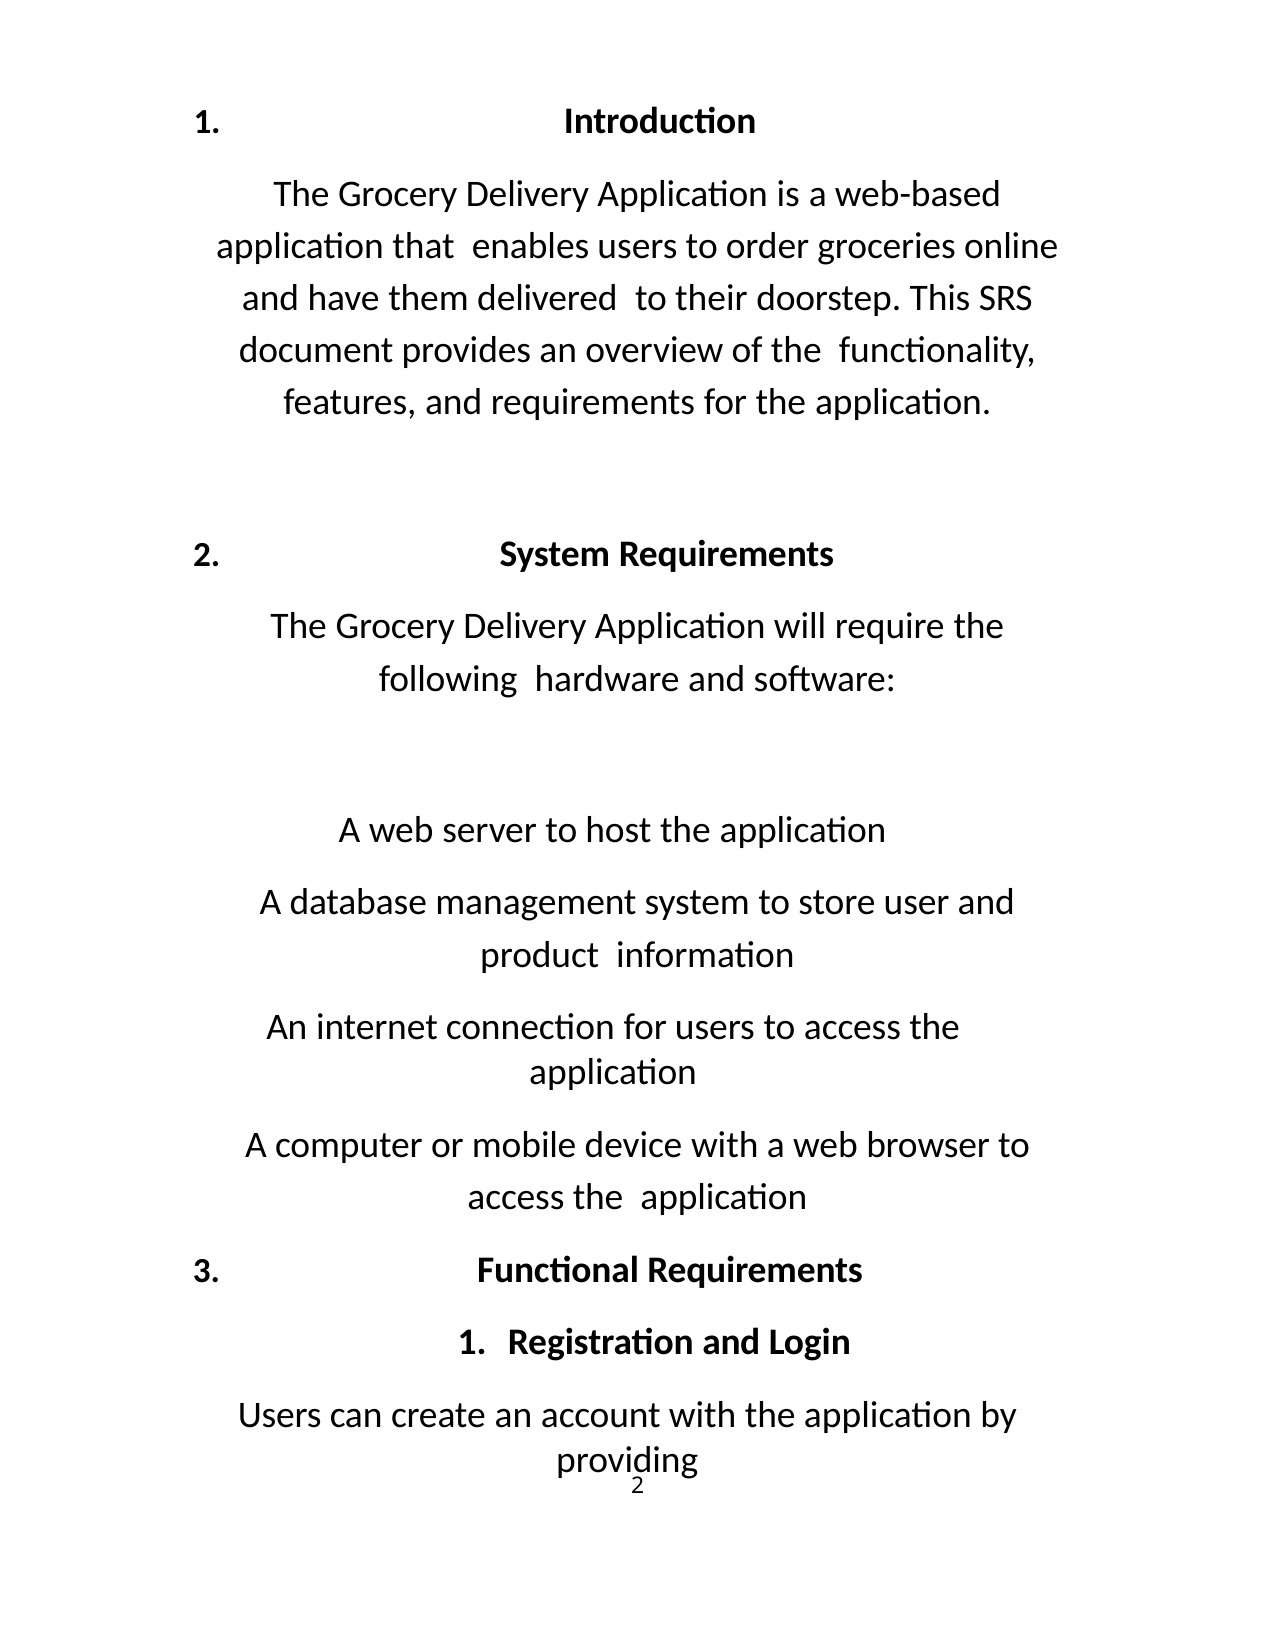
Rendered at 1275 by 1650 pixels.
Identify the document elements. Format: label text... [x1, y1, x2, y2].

text_box Introduction The Grocery Delivery Application is a web-based application that enables users to order groceries online and have them delivered to their doorstep. This SRS document provides an overview of the functionality, features, and requirements for the application. System Requirements The Grocery Delivery Application will require the following hardware and software: A web server to host the application A database management system to store user and product information An internet connection for users to access the application A computer or mobile device with a web browser to access the application Functional Requirements Registration and Login Users can create an account with the application by providing [192, 94, 1082, 1480]
slide_number 2 [624, 1467, 650, 1650]
